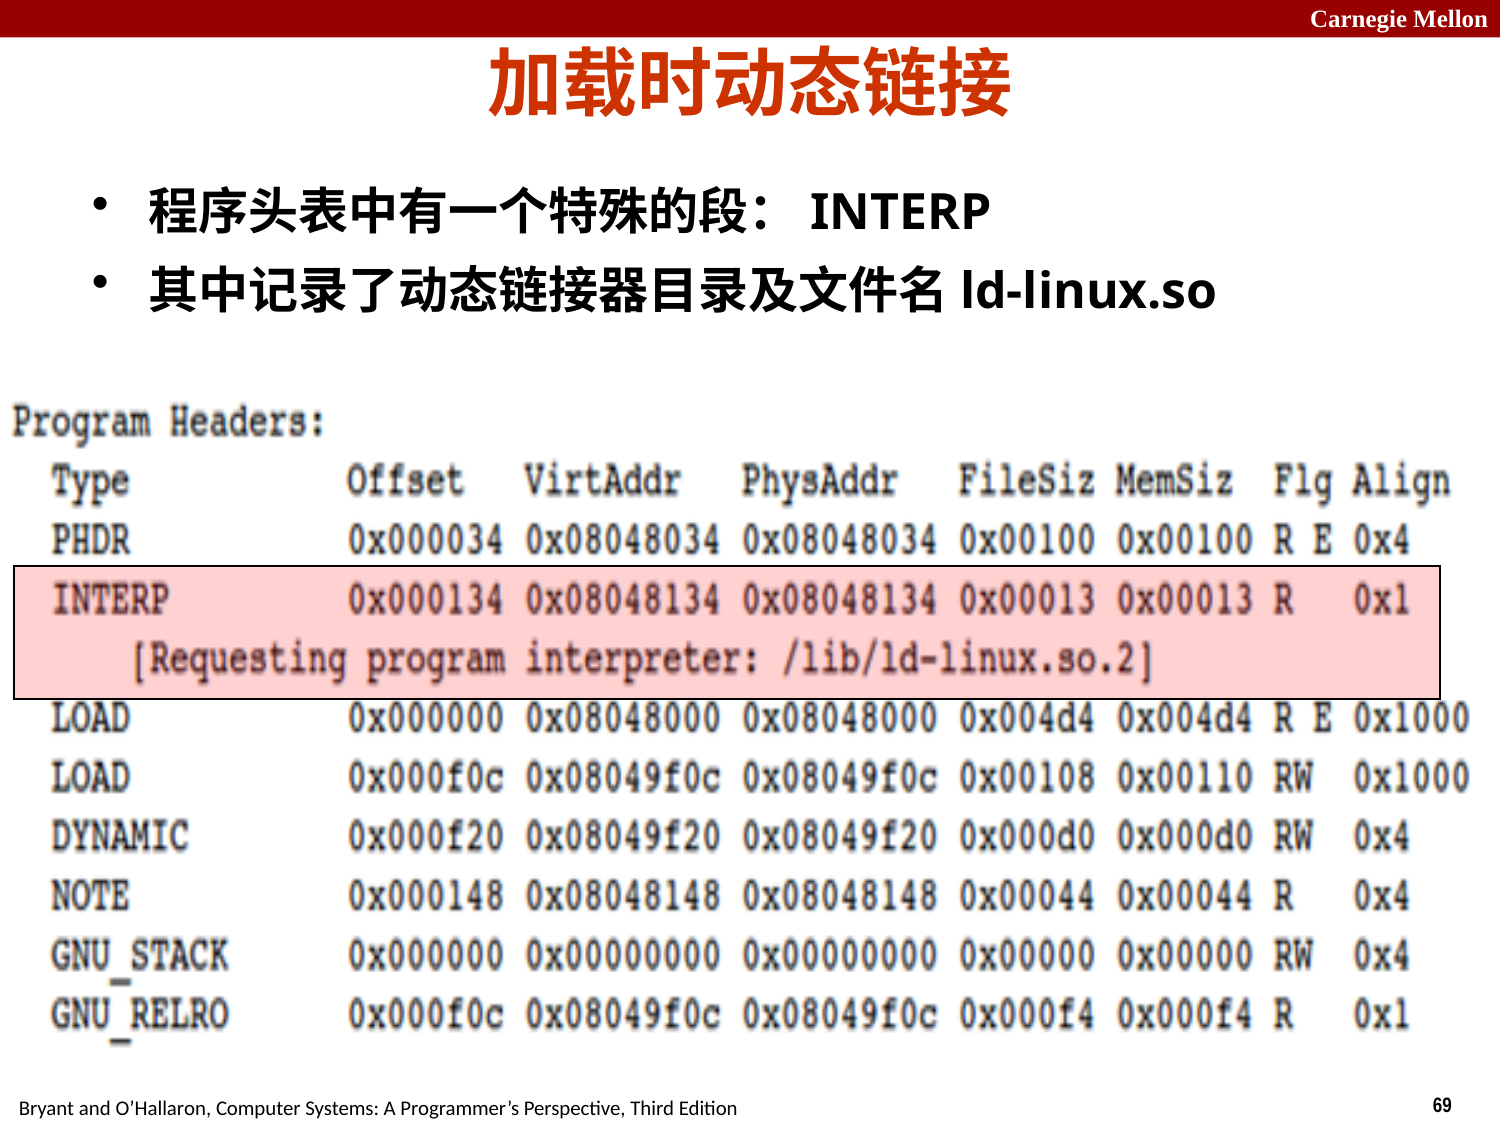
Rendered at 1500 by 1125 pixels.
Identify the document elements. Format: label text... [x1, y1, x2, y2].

title 加载时动态链接 [74, 34, 1426, 127]
text_box 程序头表中有一个特殊的段：INTERP 其中记录了动态链接器目录及文件名ld-linux.so [76, 162, 1427, 394]
picture [0, 396, 1500, 1063]
